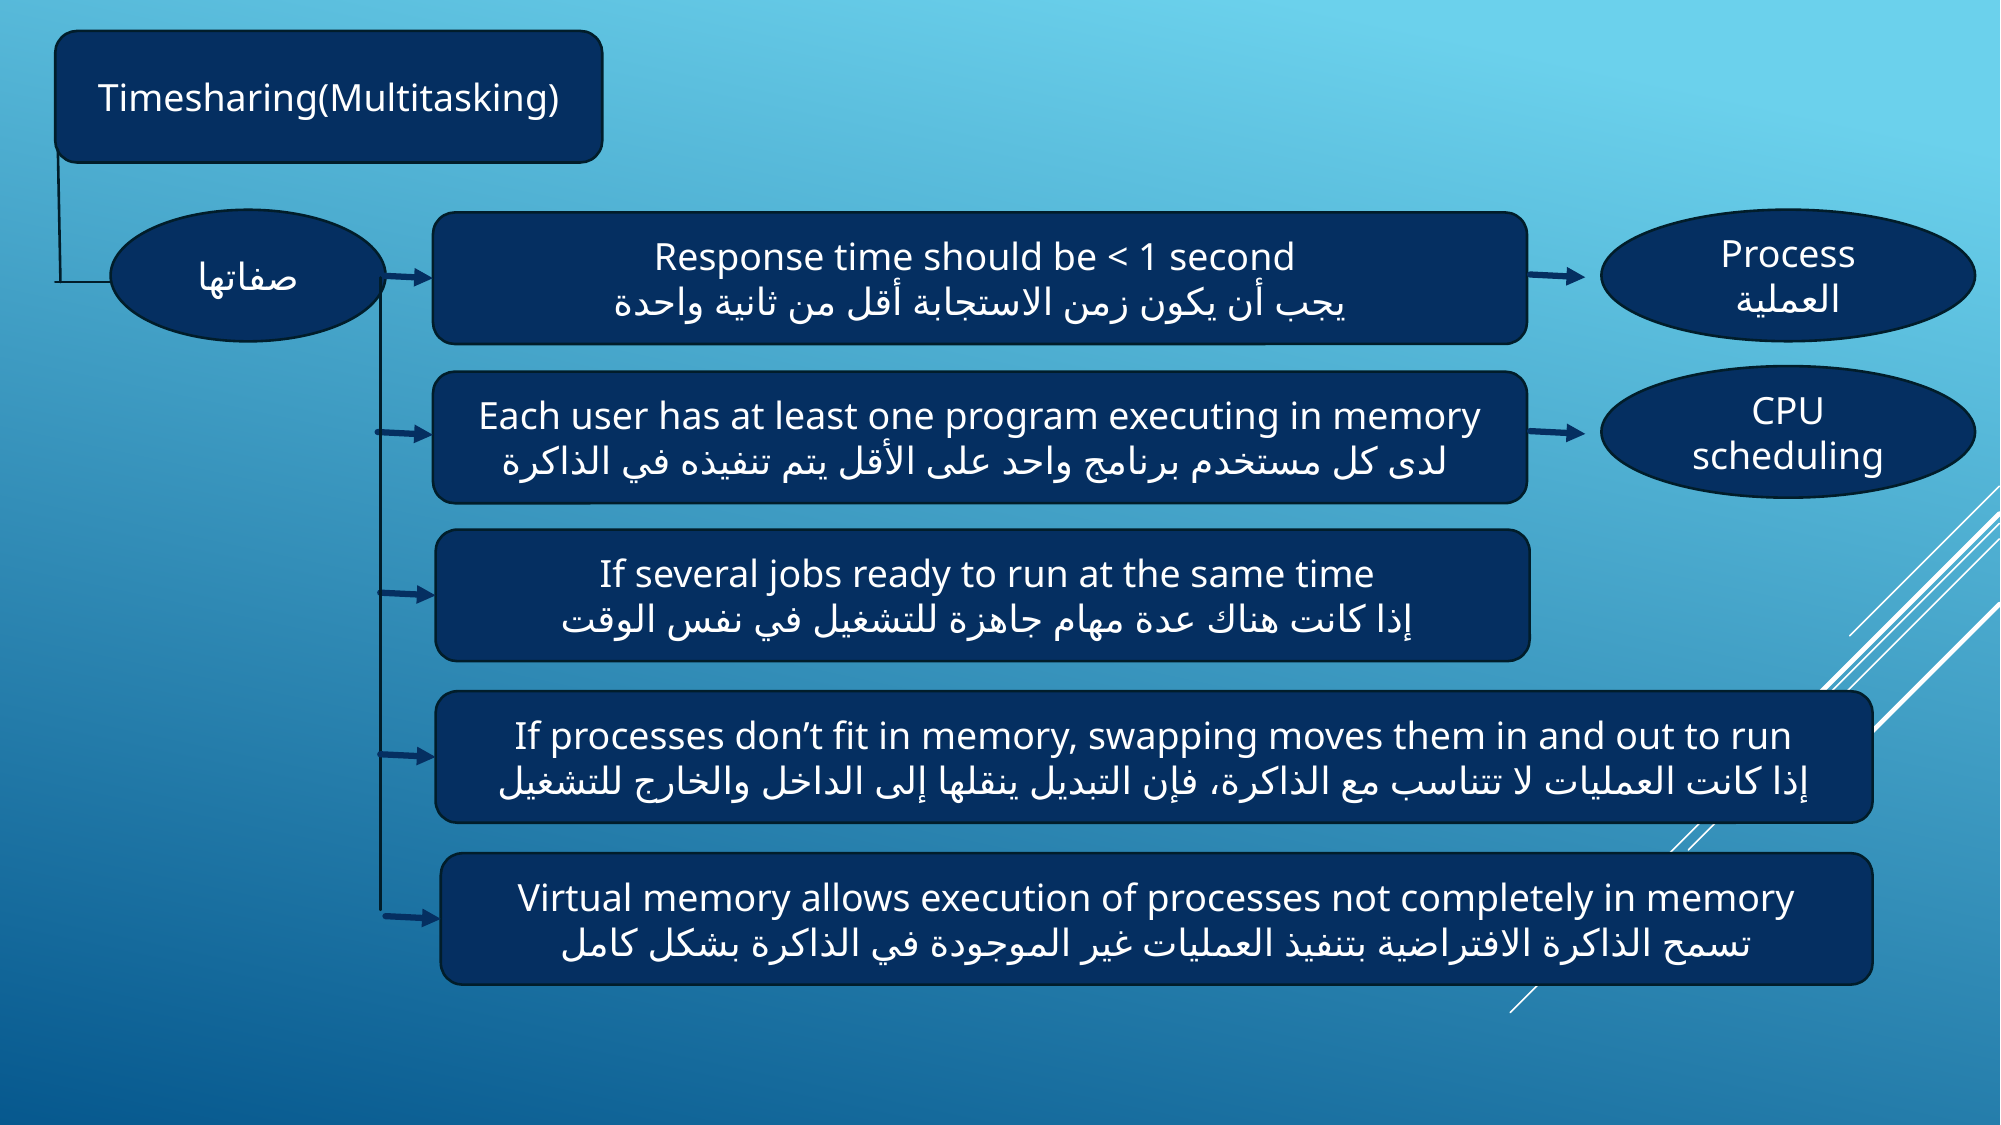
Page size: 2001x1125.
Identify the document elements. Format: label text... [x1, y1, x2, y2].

text_box If processes don’t fit in memory, swapping moves them in and out to run إذا كانت العمليات لا تتناسب مع الذاكرة، فإن التبديل ينقلها إلى الداخل والخارج للتشغيل [434, 689, 1874, 825]
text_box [381, 431, 434, 436]
text_box Timesharing(Multitasking) [53, 29, 604, 164]
text_box Response time should be < 1 second يجب أن يكون زمن الاستجابة أقل من ثانية واحدة [431, 211, 1529, 346]
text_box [1529, 274, 1586, 278]
text_box If several jobs ready to run at the same time إذا كانت هناك عدة مهام جاهزة للتشغيل في نفس الوقت [434, 528, 1532, 663]
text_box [379, 753, 436, 758]
text_box Process العملية [1600, 208, 1977, 343]
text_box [385, 915, 441, 920]
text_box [57, 149, 61, 283]
text_box صفاتها [109, 208, 387, 343]
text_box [381, 592, 436, 596]
text_box Each user has at least one program executing in memory لدى كل مستخدم برنامج واحد على الأقل يتم تنفيذه في الذاكرة [431, 370, 1529, 505]
text_box Virtual memory allows execution of processes not completely in memory تسمح الذاكرة الافتراضية بتنفيذ العمليات غير الموجودة في الذاكرة بشكل كامل [439, 851, 1874, 986]
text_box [1529, 430, 1586, 435]
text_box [377, 275, 434, 279]
text_box CPU scheduling [1600, 364, 1977, 499]
